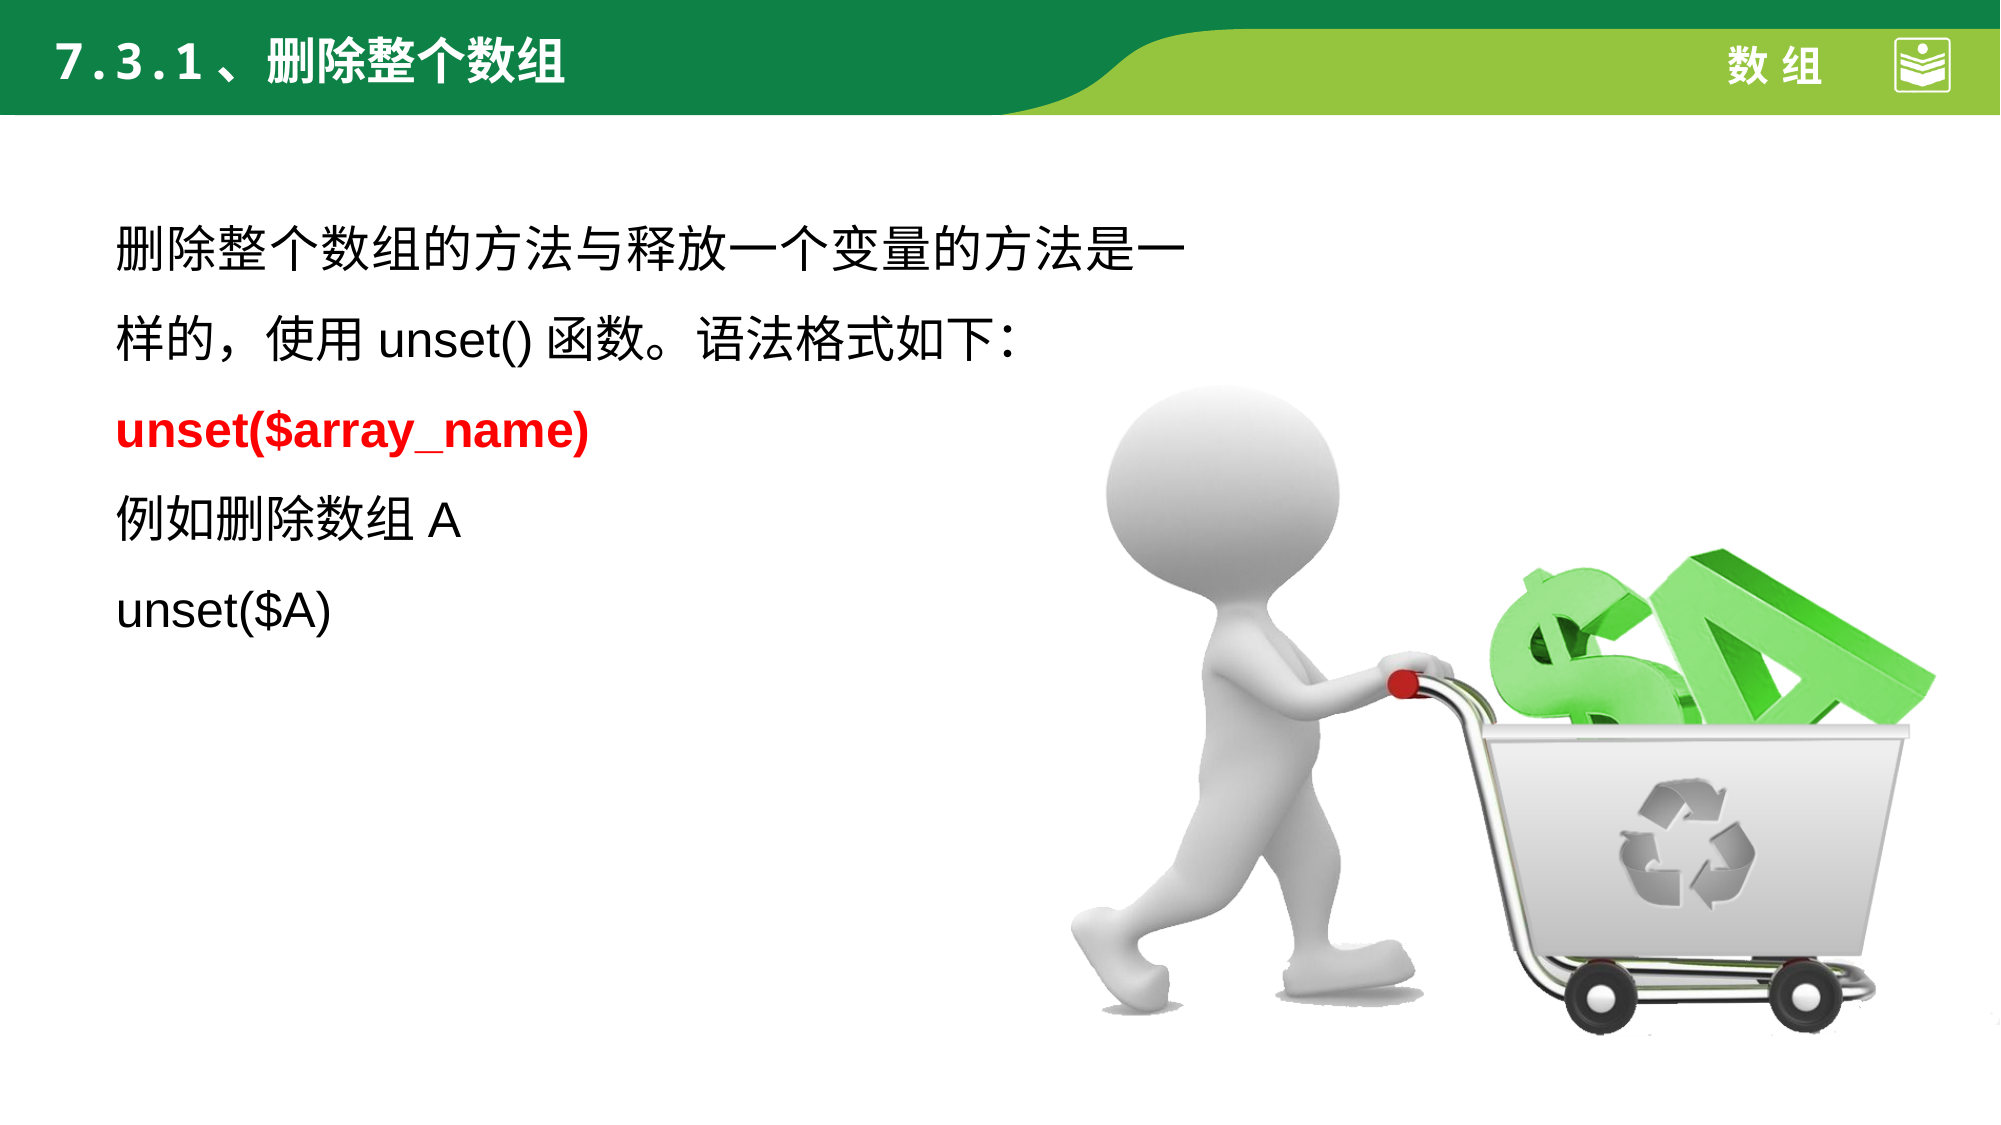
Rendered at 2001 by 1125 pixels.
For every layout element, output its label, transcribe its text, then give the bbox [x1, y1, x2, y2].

picture [1893, 37, 1951, 93]
picture [1010, 385, 2000, 1043]
text_box 7.3.1、删除整个数组 [39, 21, 741, 97]
text_box [0, 0, 2000, 116]
text_box 删除整个数组的方法与释放一个变量的方法是一样的，使用unset()函数。语法格式如下： unset($array_name) 例如删除数组A unset($A) [101, 179, 1203, 645]
text_box [999, 28, 2000, 116]
text_box 数组 [1712, 31, 1838, 97]
